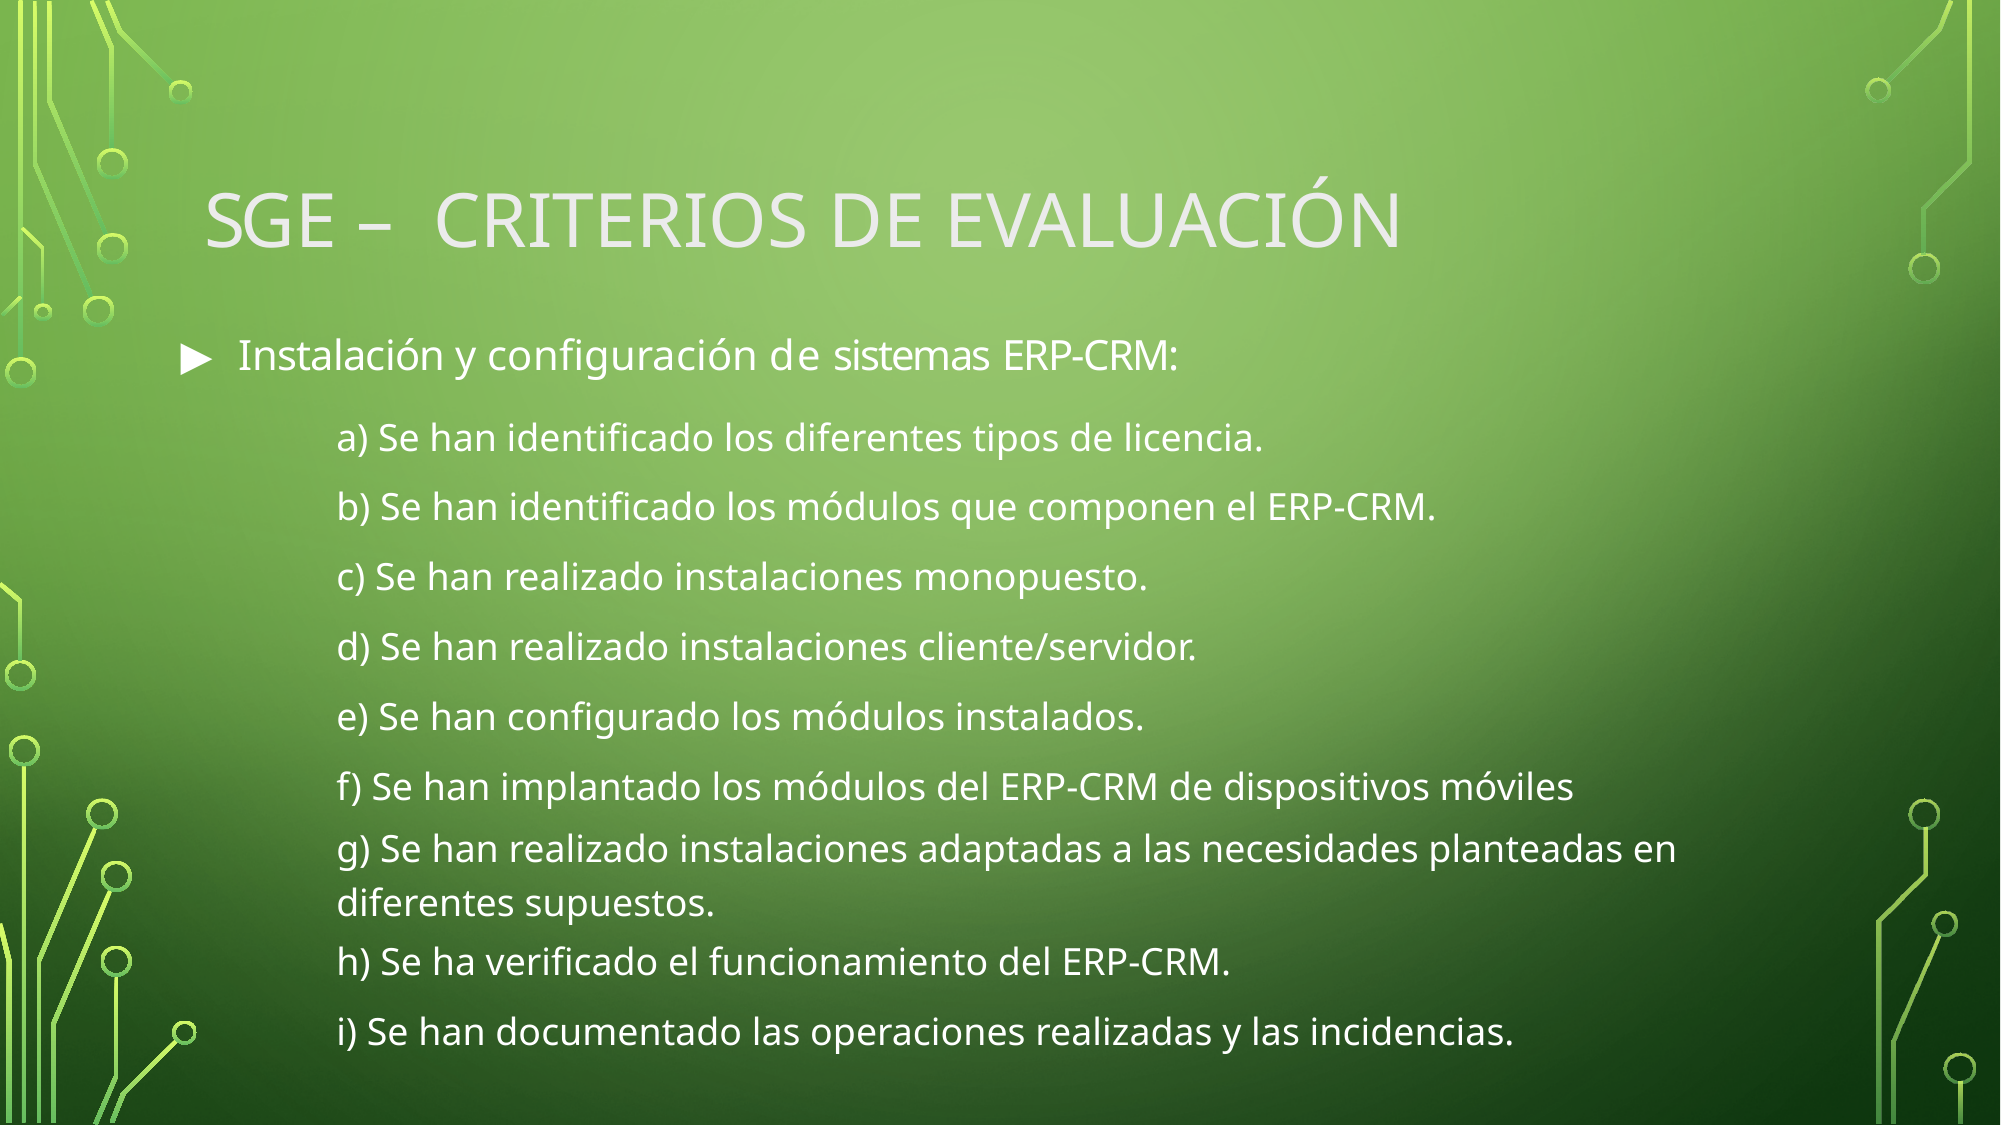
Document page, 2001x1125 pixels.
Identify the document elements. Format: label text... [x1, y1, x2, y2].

table_cell g) Se han realizado instalaciones adaptadas a las necesidades planteadas en diferentes supuestos. [325, 819, 1787, 924]
table_cell e) Se han configurado los módulos instalados. [325, 679, 1787, 749]
table_header a) Se han identificado los diferentes tipos de licencia. [325, 400, 1787, 470]
text_box ▶ Instalación y configuración de sistemas ERP-CRM: [178, 312, 1822, 436]
table_cell c) Se han realizado instalaciones monopuesto. [325, 540, 1787, 609]
table_cell b) Se han identificado los módulos que componen el ERP-CRM. [325, 470, 1787, 540]
table_cell h) Se ha verificado el funcionamiento del ERP-CRM. [325, 924, 1787, 994]
table_cell d) Se han realizado instalaciones cliente/servidor. [325, 609, 1787, 679]
table_cell i) Se han documentado las operaciones realizadas y las incidencias. [325, 994, 1787, 1064]
title SGE – Criterios de evaluación [202, 121, 1413, 311]
table_cell f) Se han implantado los módulos del ERP-CRM de dispositivos móviles [325, 749, 1787, 819]
